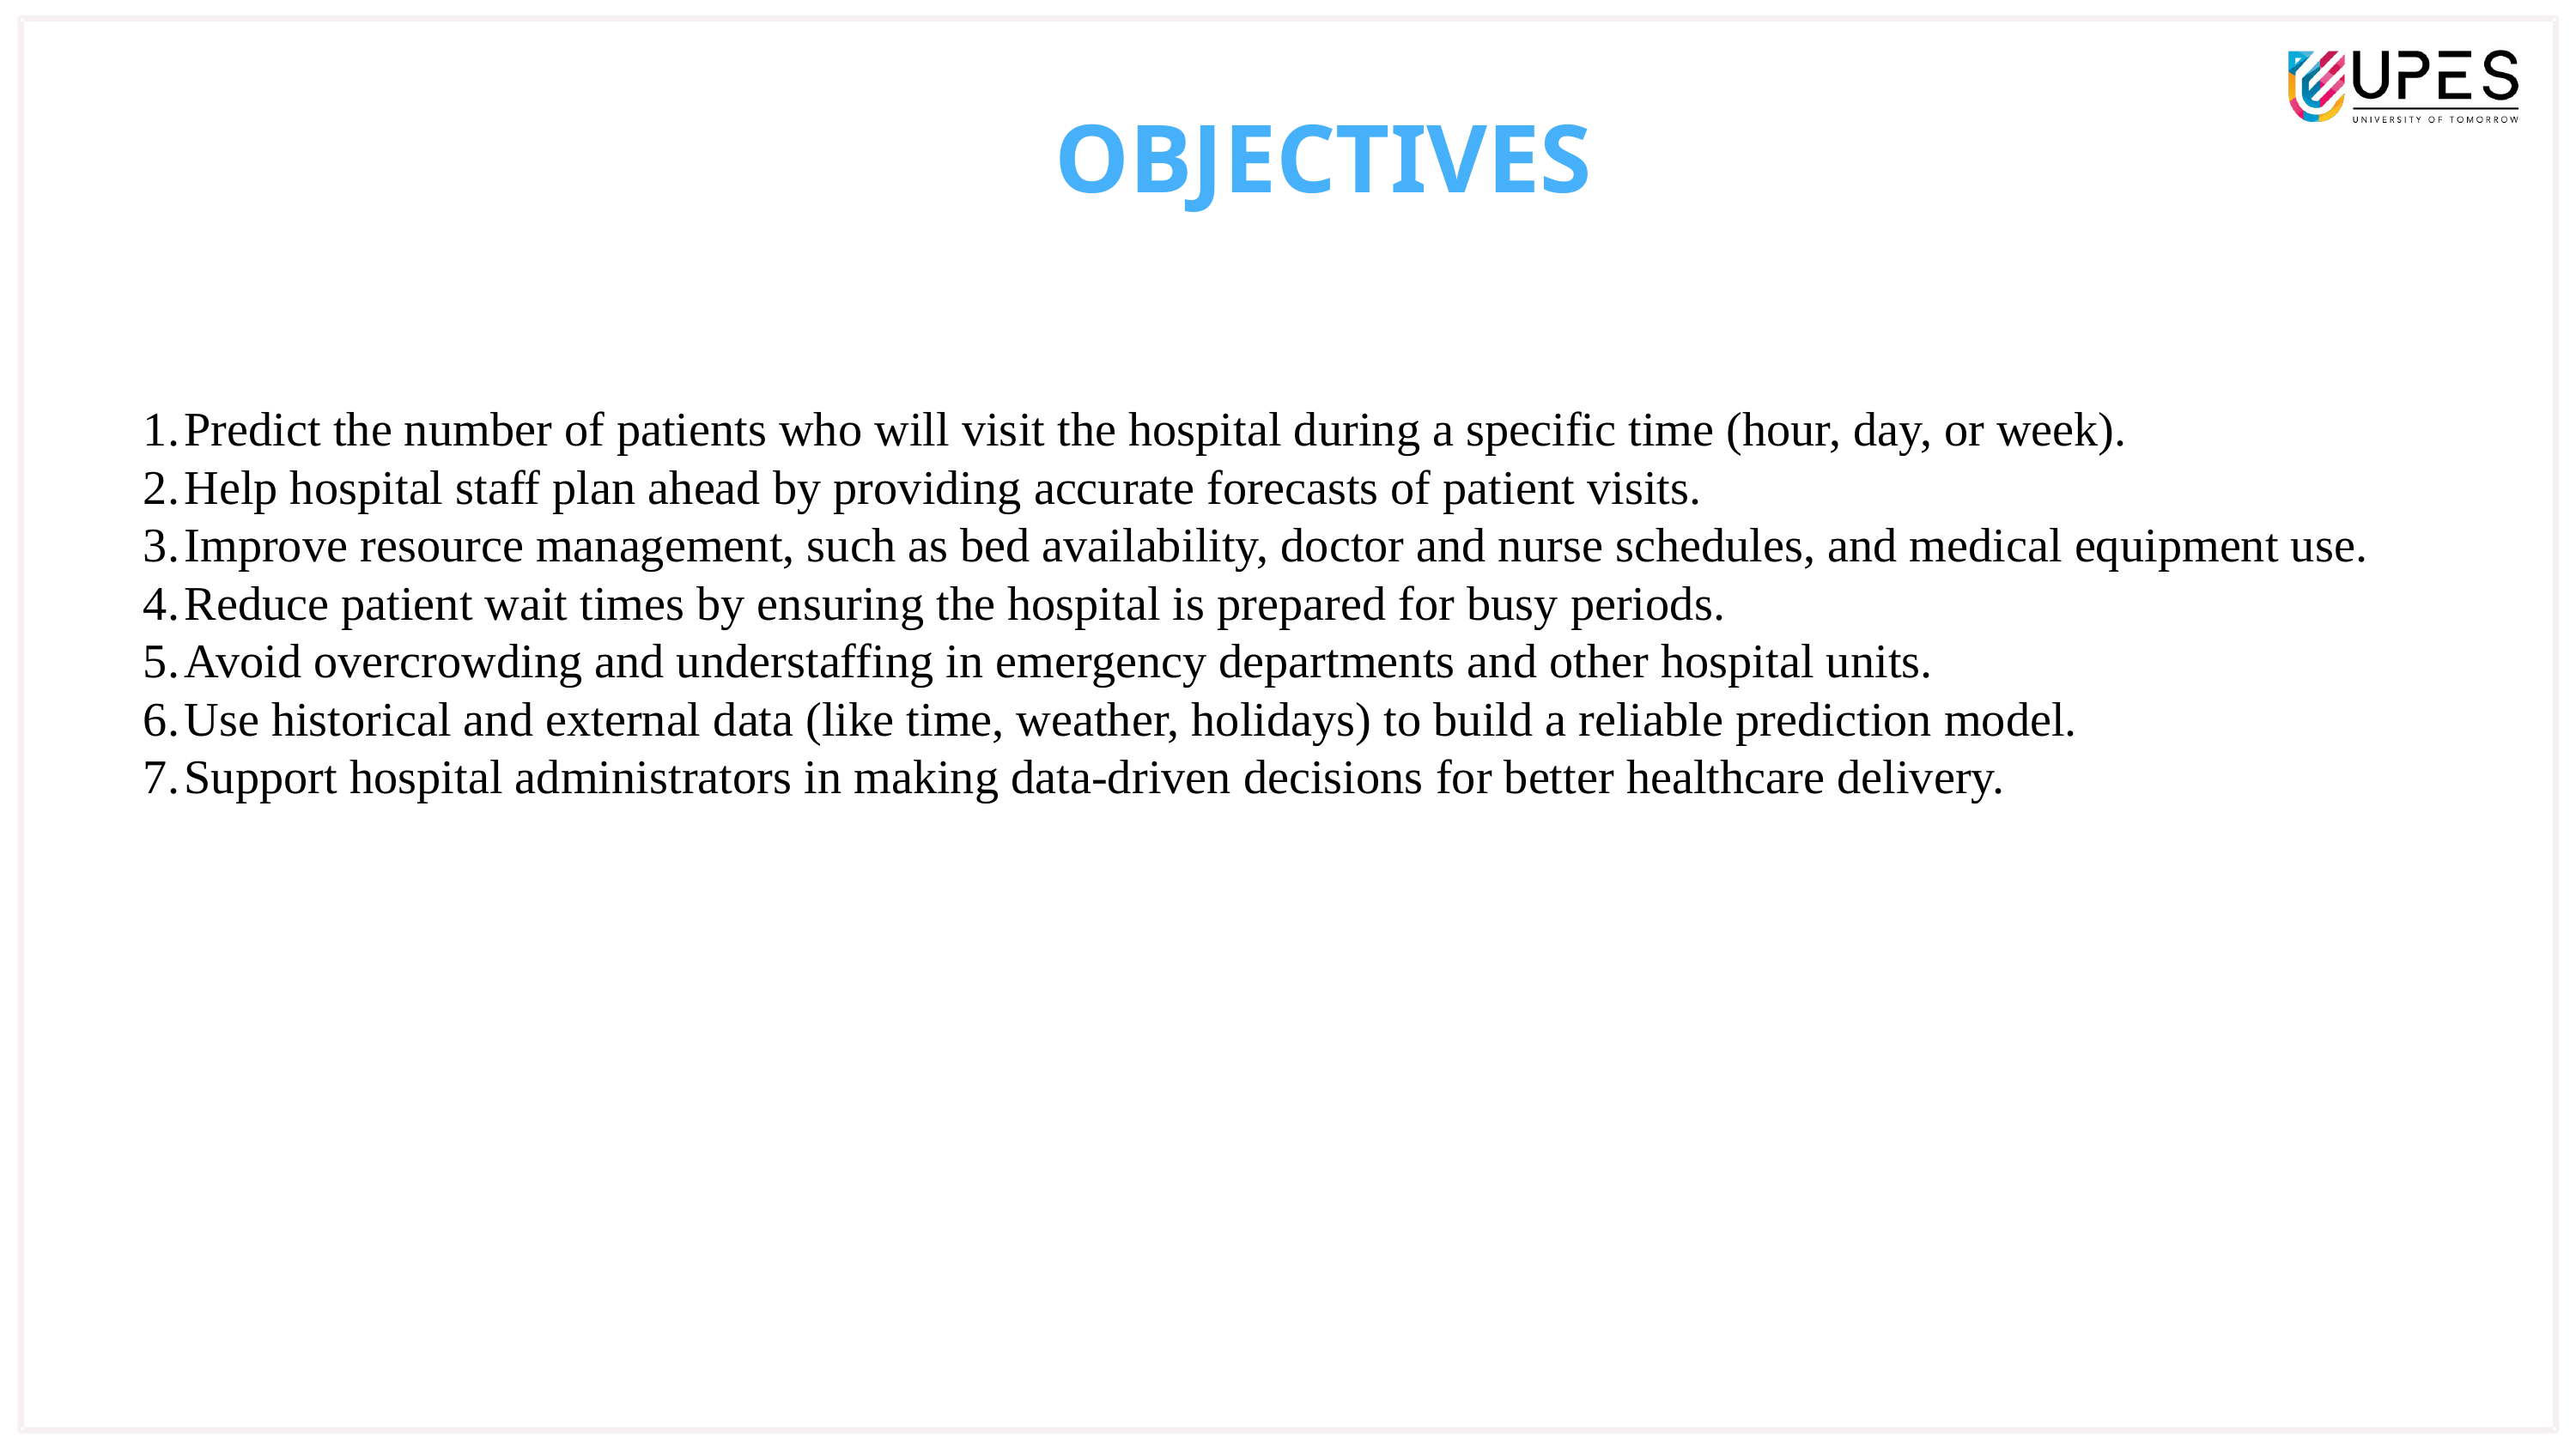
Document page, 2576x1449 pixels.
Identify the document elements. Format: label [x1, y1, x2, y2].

text_box [225, 101, 2422, 239]
text_box [17, 15, 2560, 1434]
text_box [101, 346, 2475, 1171]
text_box [2264, 27, 2548, 142]
